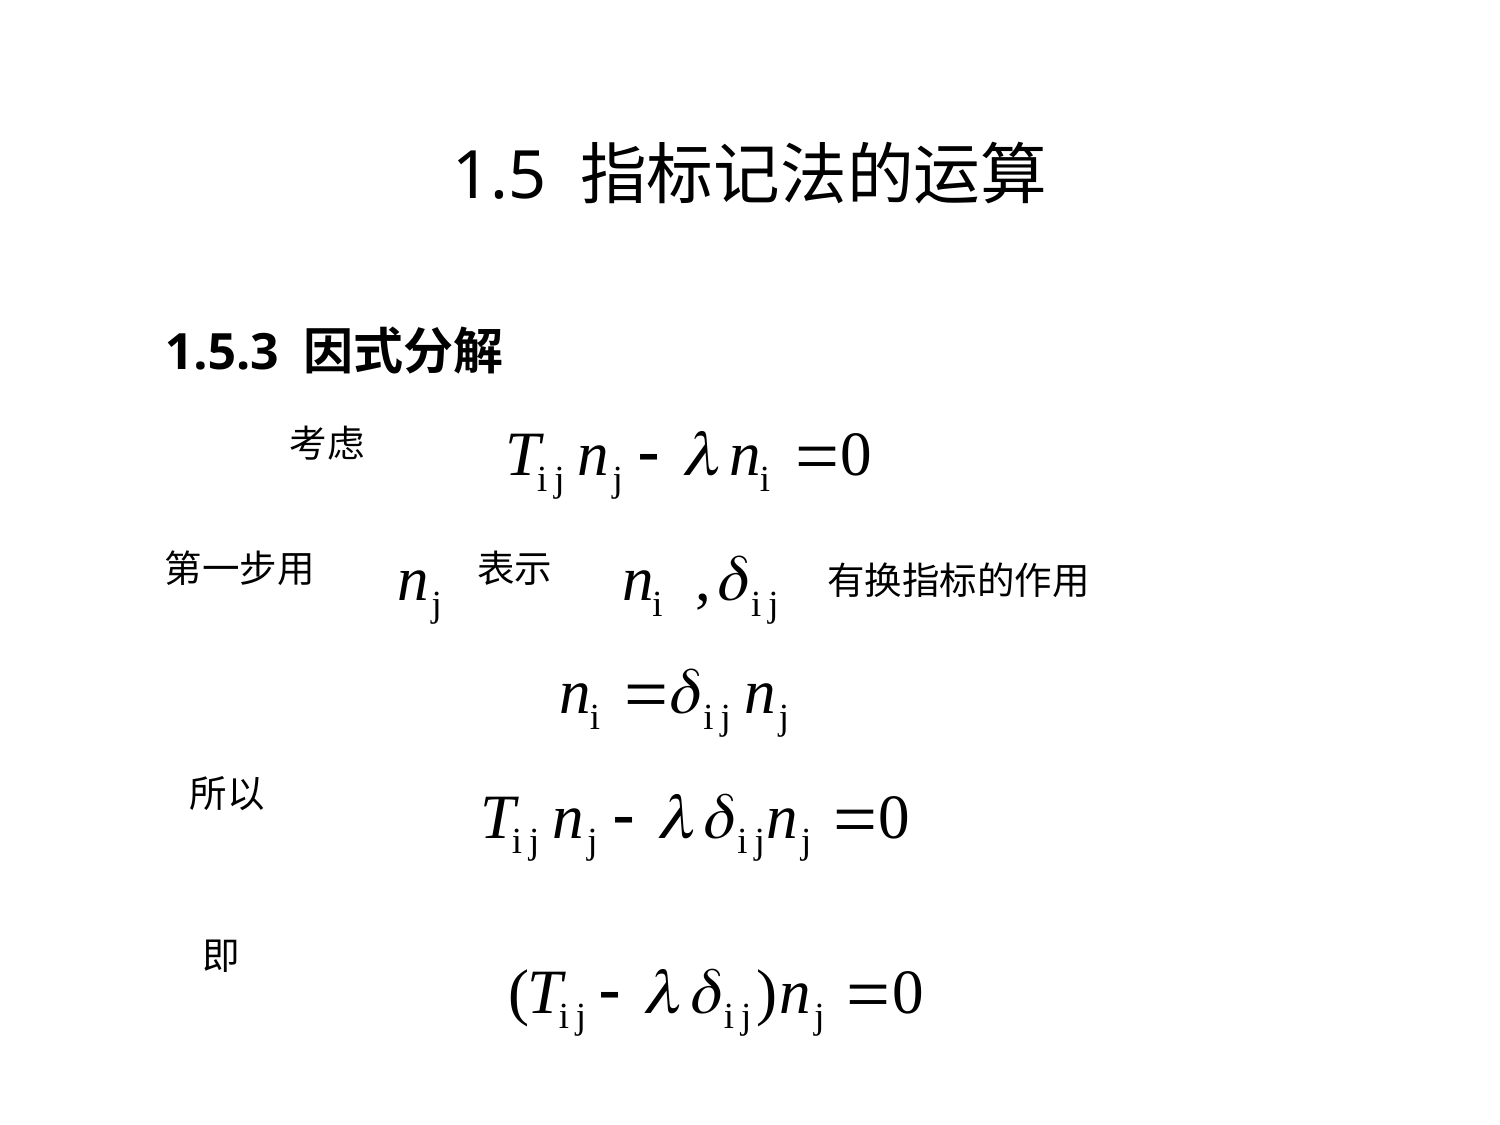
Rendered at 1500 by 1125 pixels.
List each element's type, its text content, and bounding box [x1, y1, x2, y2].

text_box 有换指标的作用 [812, 549, 1200, 610]
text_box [612, 537, 676, 628]
text_box 所以 [174, 762, 313, 823]
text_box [687, 537, 788, 638]
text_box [499, 949, 995, 1050]
text_box 即 [187, 924, 325, 985]
text_box 1.5 指标记法的运算 [350, 124, 1150, 220]
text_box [387, 537, 451, 638]
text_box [499, 412, 947, 513]
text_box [549, 649, 797, 751]
text_box 表示 [462, 537, 612, 598]
text_box 考虑 [274, 412, 413, 473]
text_box 1.5.3 因式分解 [150, 312, 625, 388]
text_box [474, 774, 985, 875]
text_box 第一步用 [150, 537, 387, 598]
